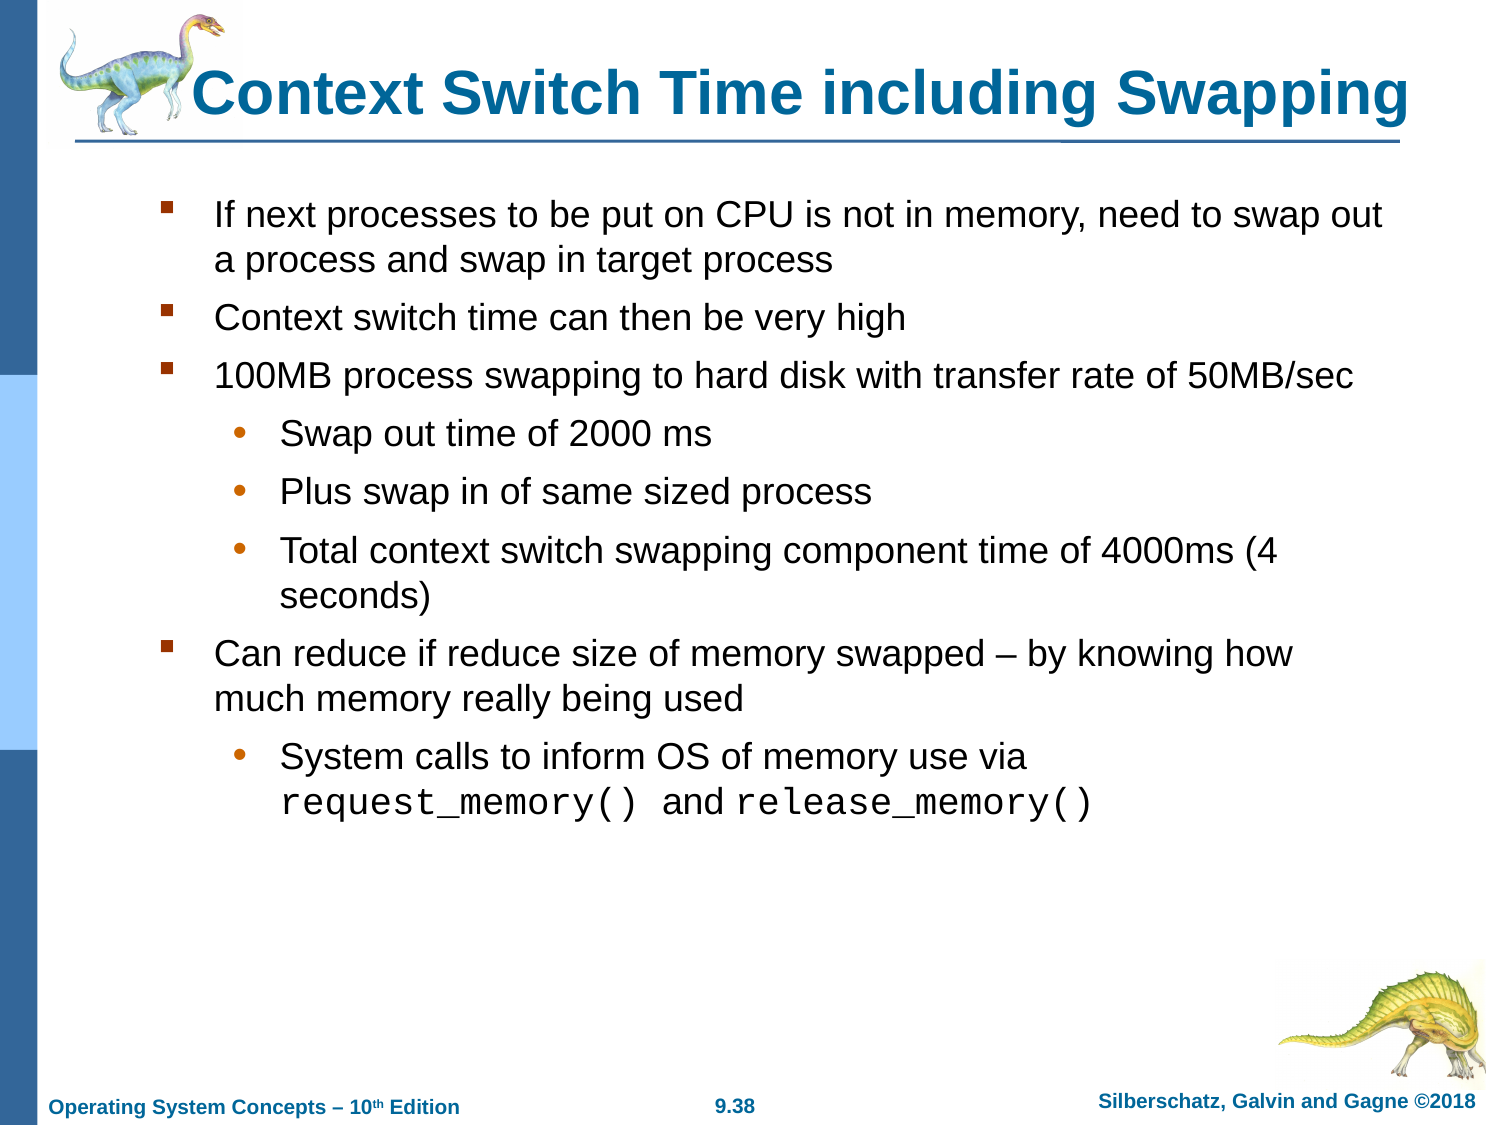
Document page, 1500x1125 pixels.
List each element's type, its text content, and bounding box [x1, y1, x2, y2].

title Context Switch Time including Swapping [142, 39, 1462, 135]
list If next processes to be put on CPU is not in memory, need to swap out a process and swap in target process Context switch time can then be very high 100MB process swapping to hard disk with transfer rate of 50MB/sec Swap out time of 2000 ms Plus swap in of same sized process Total context switch swapping component time of 4000ms (4 seconds) Can reduce if reduce size of memory swapped – by knowing how much memory really being used System calls to inform OS of memory use via request_memory() and release_memory() [142, 182, 1404, 963]
picture [46, 0, 243, 149]
picture [1275, 959, 1486, 1090]
